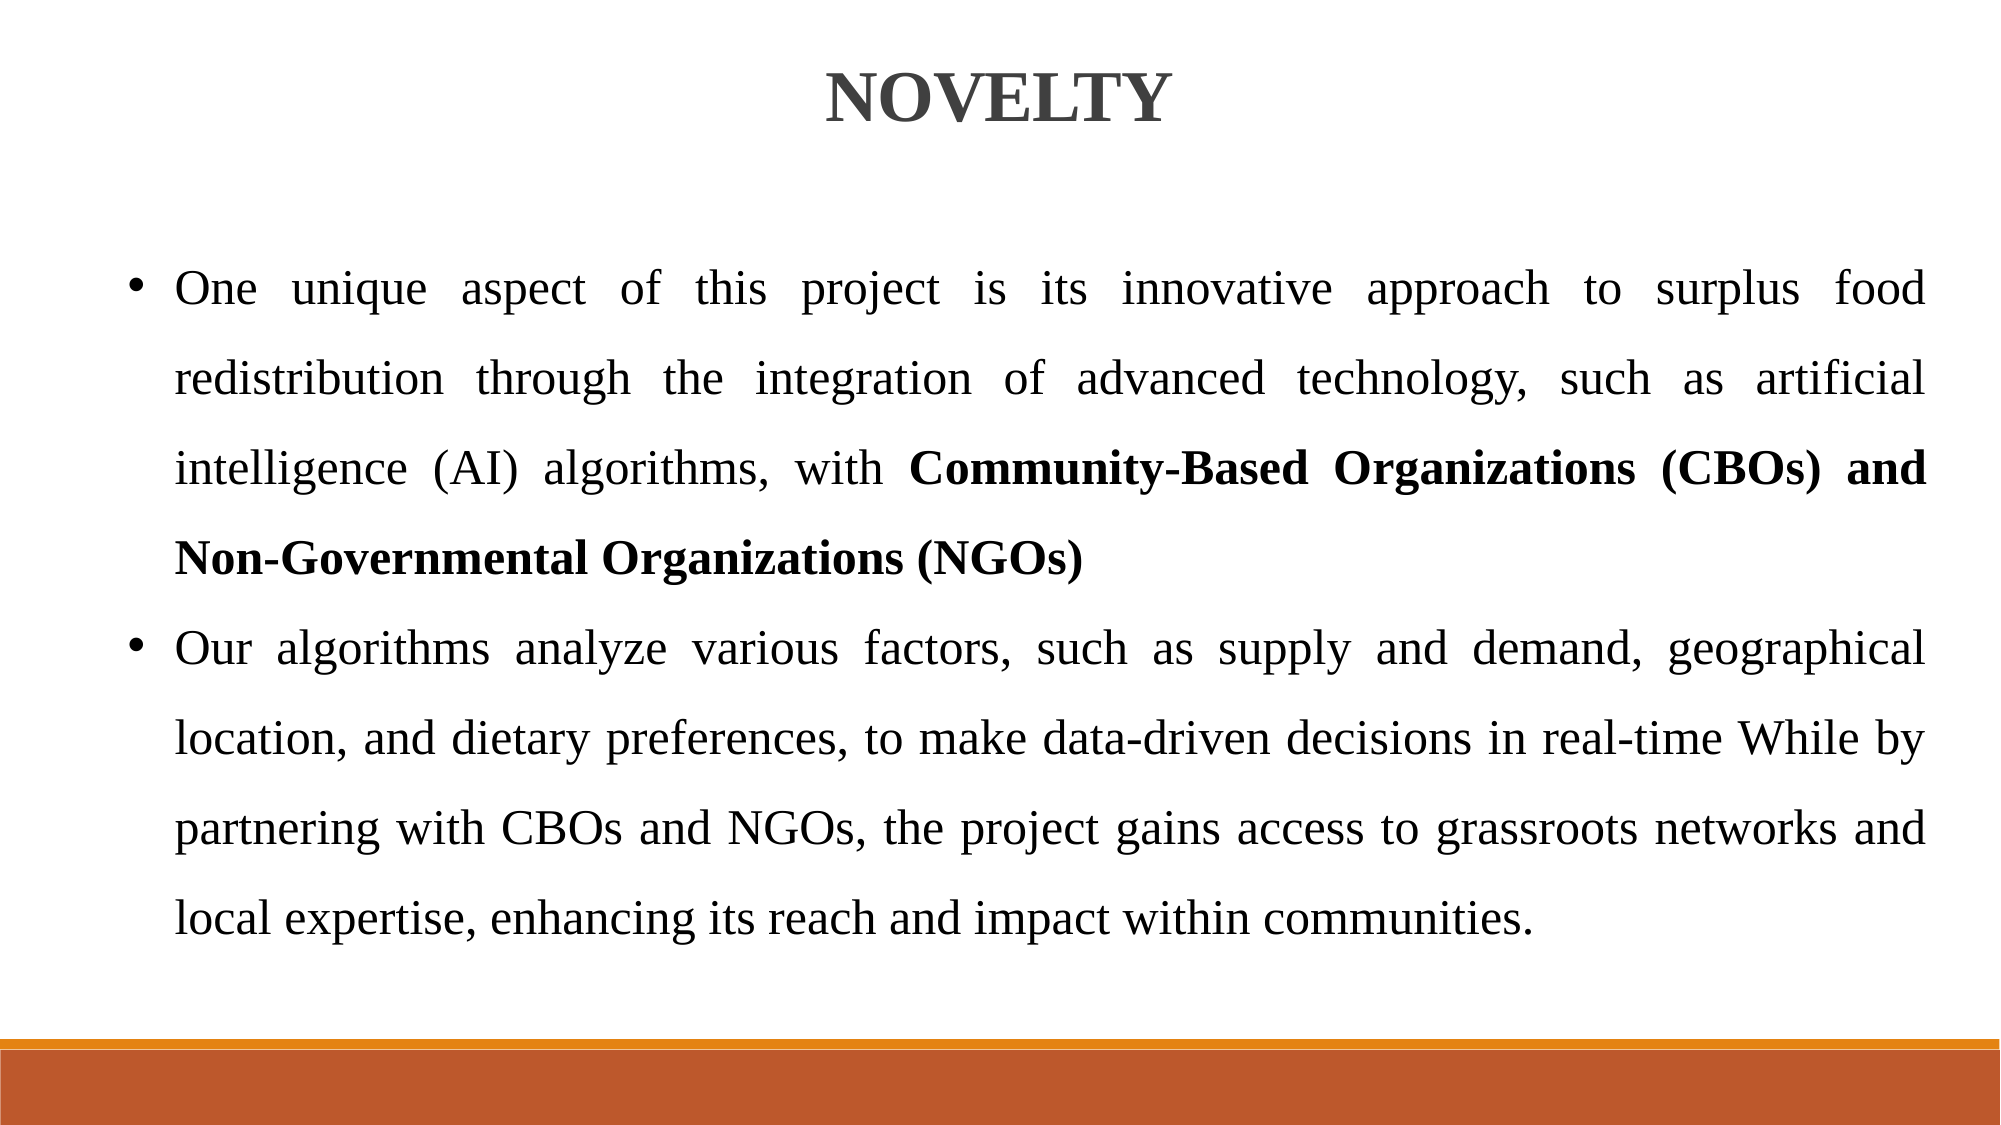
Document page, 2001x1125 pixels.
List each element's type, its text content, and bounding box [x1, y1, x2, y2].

text_box One unique aspect of this project is its innovative approach to surplus food redistribution through the integration of advanced technology, such as artificial intelligence (AI) algorithms, with Community-Based Organizations (CBOs) and Non-Governmental Organizations (NGOs) Our algorithms analyze various factors, such as supply and demand, geographical location, and dietary preferences, to make data-driven decisions in real-time While by partnering with CBOs and NGOs, the project gains access to grassroots networks and local expertise, enhancing its reach and impact within communities. [112, 217, 1943, 1043]
title NOVELTY [174, 51, 1825, 145]
